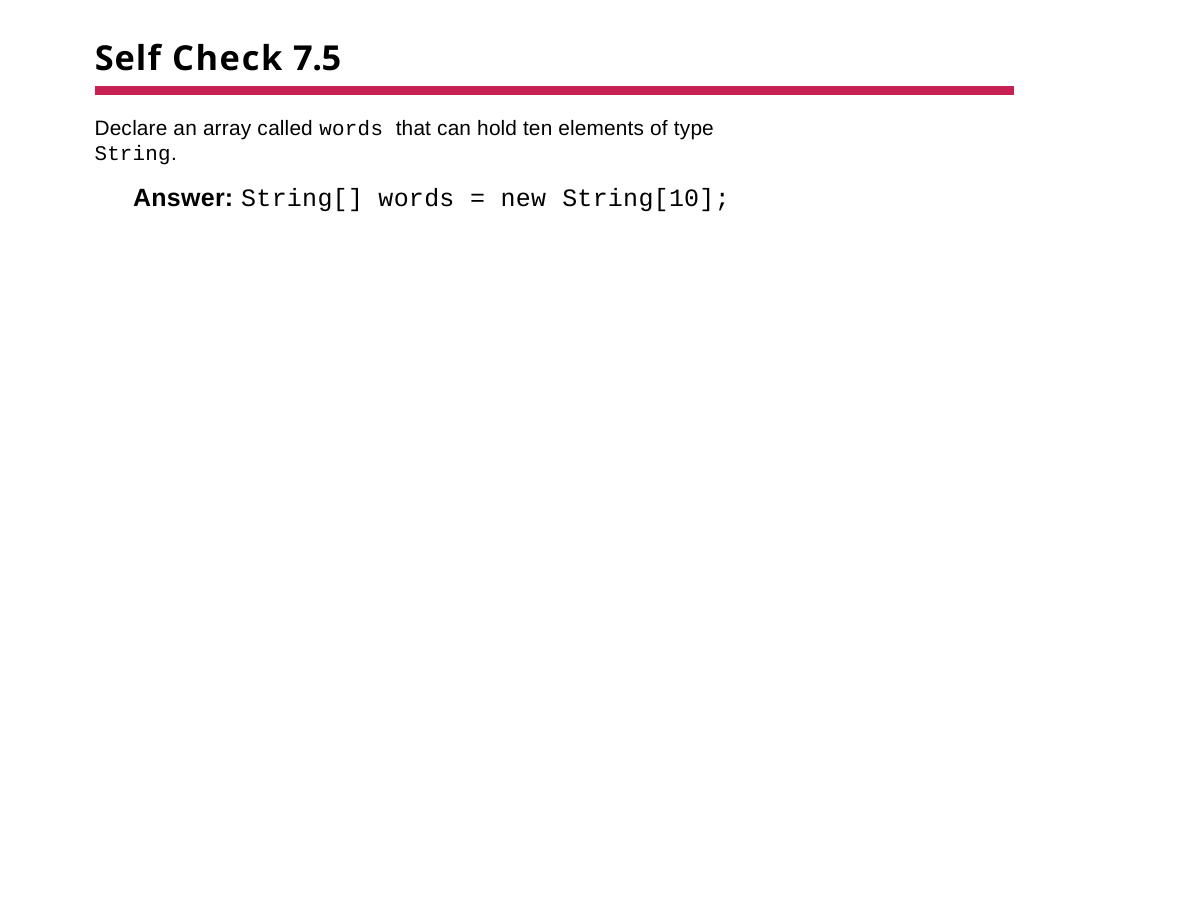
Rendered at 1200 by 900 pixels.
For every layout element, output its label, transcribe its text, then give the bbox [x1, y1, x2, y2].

text_box Declare an array called words that can hold ten elements of type String. Answer: String[] words = new String[10]; [92, 115, 803, 212]
title Self Check 7.5 [92, 35, 1108, 187]
